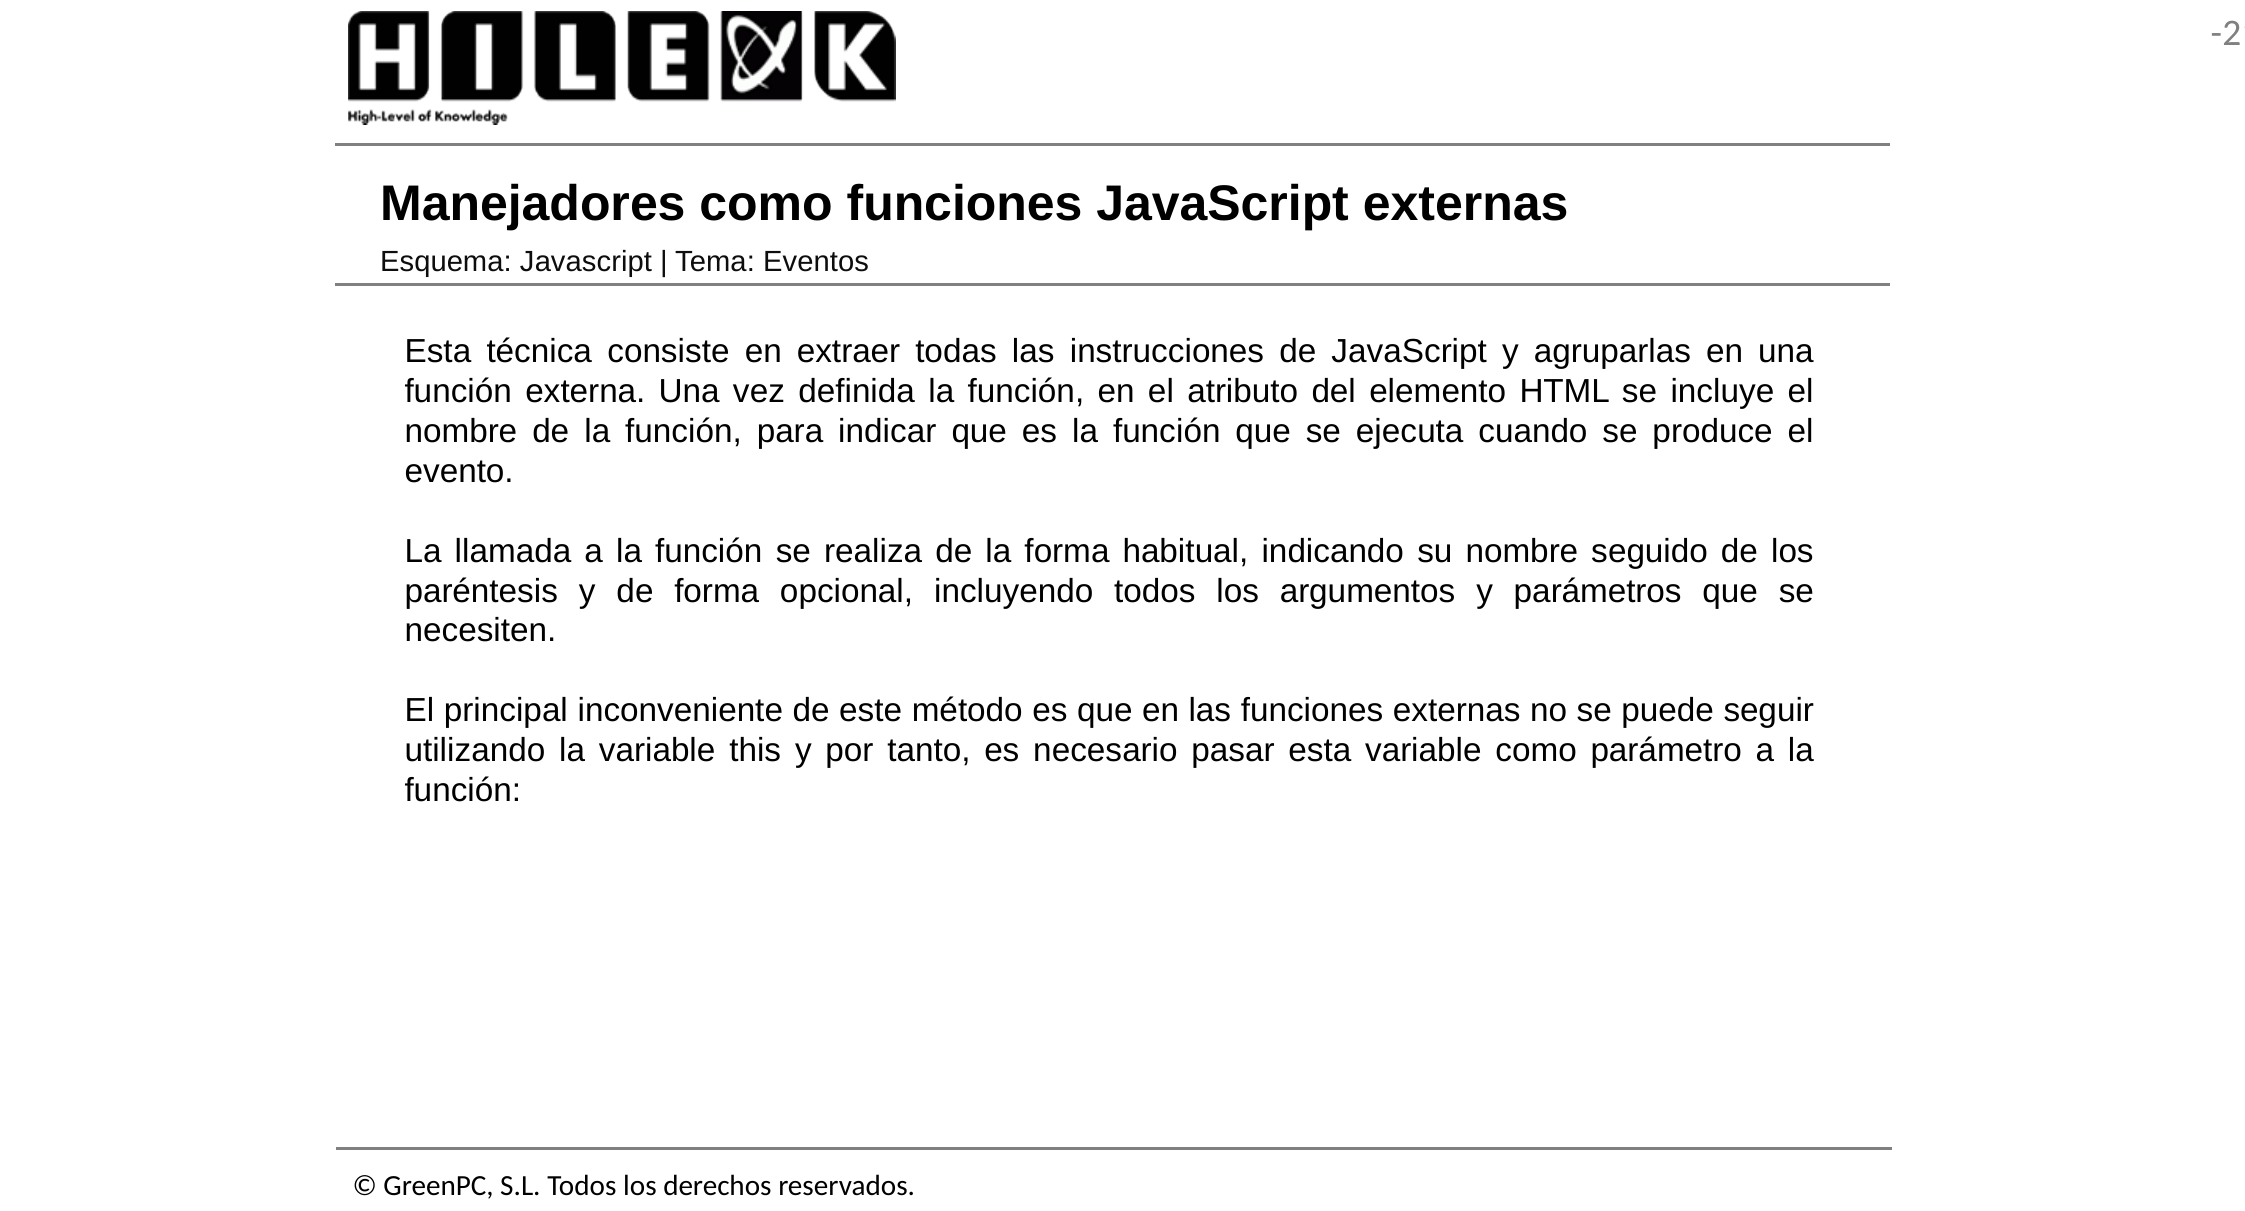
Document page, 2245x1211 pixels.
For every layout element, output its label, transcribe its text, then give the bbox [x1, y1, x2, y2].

list Esquema: Javascript | Tema: Eventos [360, 231, 1106, 288]
picture [348, 11, 896, 125]
title Manejadores como funciones JavaScript externas [360, 159, 1879, 241]
text_box Esta técnica consiste en extraer todas las instrucciones de JavaScript y agruparlas en una función externa. Una vez definida la función, en el atributo del elemento HTML se incluye el nombre de la función, para indicar que es la función que se ejecuta cuando se produce el evento. La llamada a la función se realiza de la forma habitual, indicando su nombre seguido de los paréntesis y de forma opcional, incluyendo todos los argumentos y parámetros que se necesiten. El principal inconveniente de este método es que en las funciones externas no se puede seguir utilizando la variable this y por tanto, es necesario pasar esta variable como parámetro a la función: [389, 321, 1831, 816]
